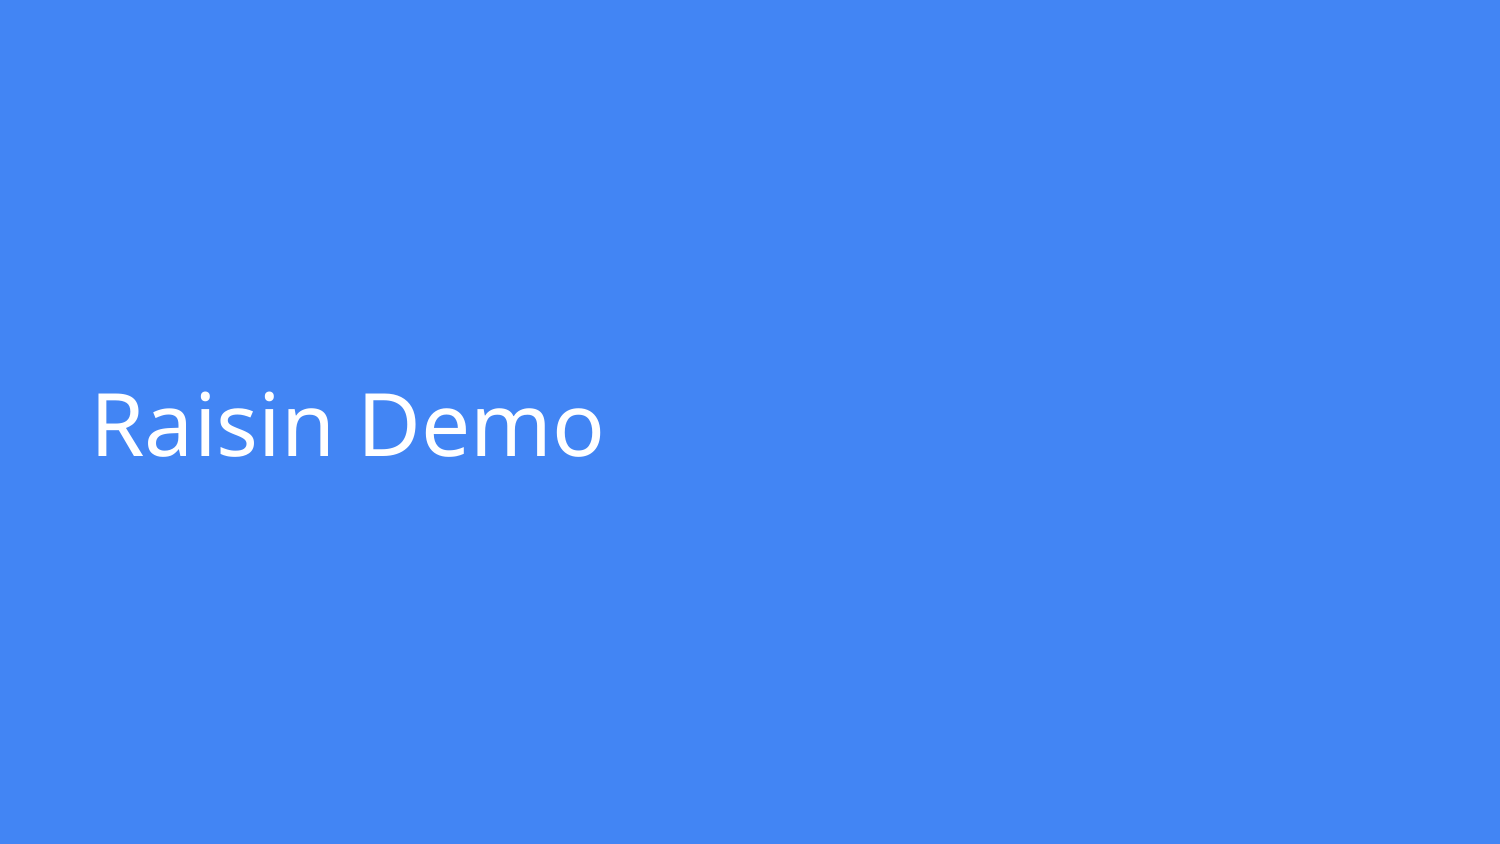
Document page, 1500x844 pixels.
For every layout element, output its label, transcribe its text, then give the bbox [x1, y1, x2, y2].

title Raisin Demo [75, 338, 1425, 505]
